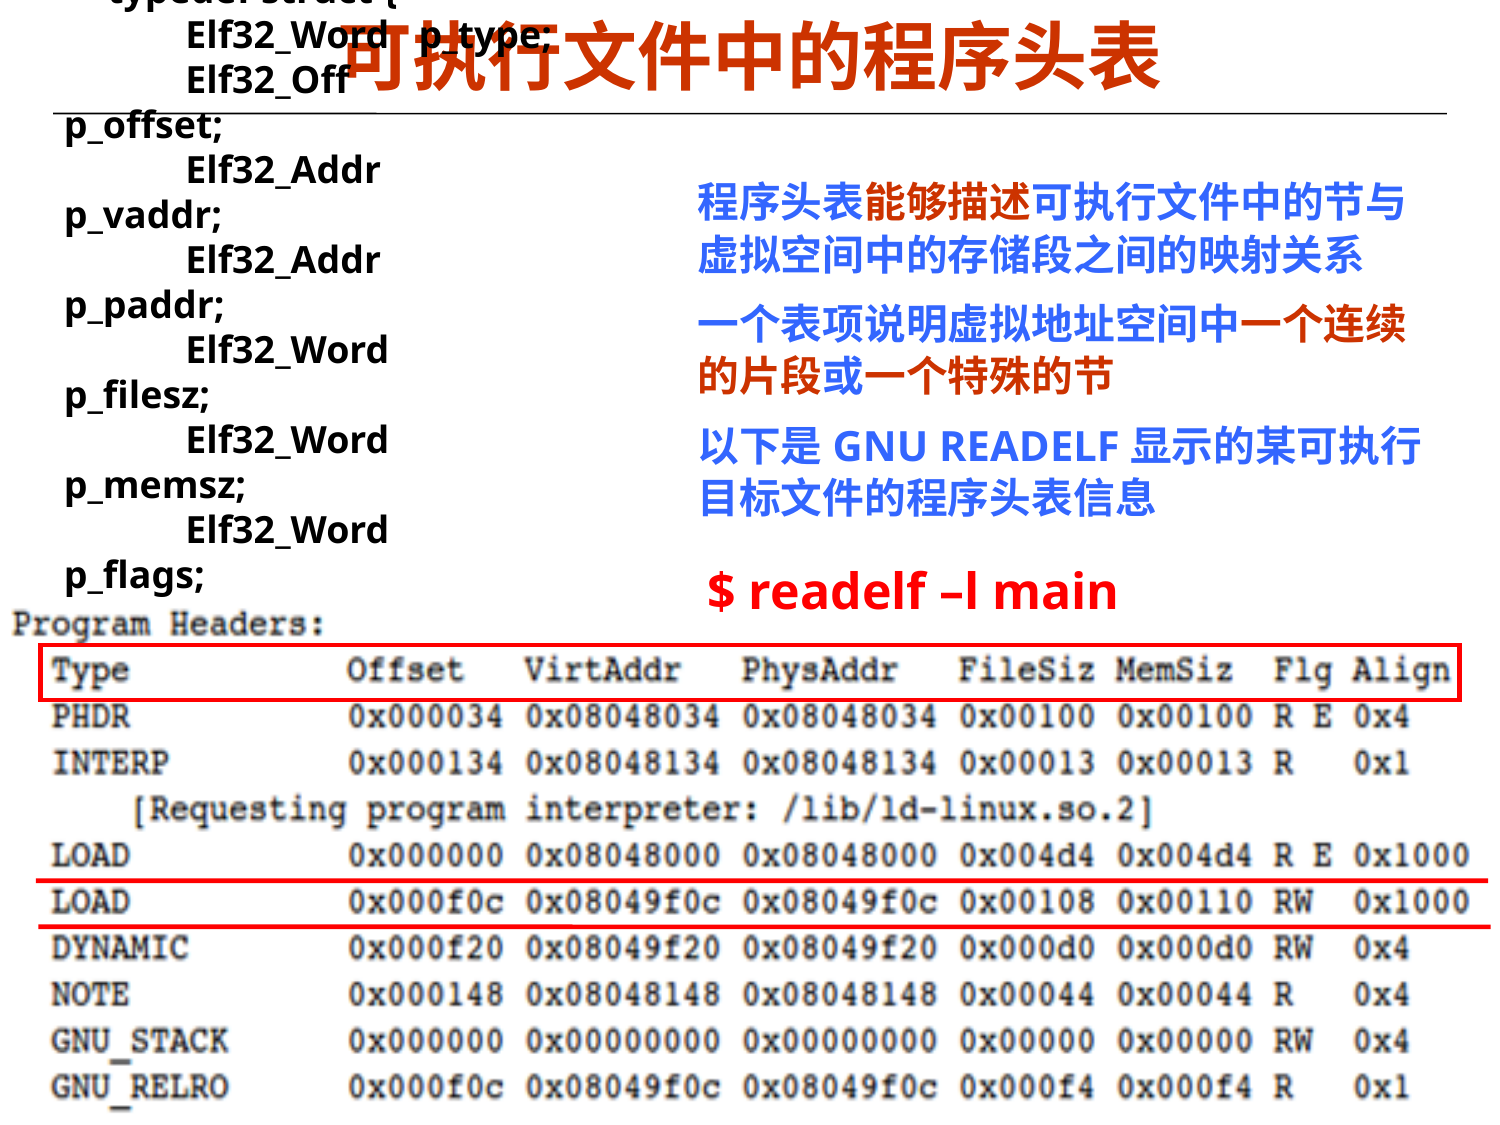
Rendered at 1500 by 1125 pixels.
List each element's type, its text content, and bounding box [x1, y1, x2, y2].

picture [0, 604, 1500, 1125]
text_box $ readelf –l main [692, 552, 1231, 603]
text_box 程序头表能够描述可执行文件中的节与虚拟空间中的存储段之间的映射关系 一个表项说明虚拟地址空间中一个连续的片段或一个特殊的节 以下是GNU READELF显示的某可执行目标文件的程序头表信息 [682, 166, 1451, 530]
text_box typedef struct { Elf32_Word p_type; Elf32_Off p_offset; Elf32_Addr p_vaddr; Elf32_Addr p_paddr; Elf32_Word p_filesz; Elf32_Word p_memsz; Elf32_Word p_flags; Elf32_Word p_align; } Elf32_Phdr; [48, 115, 573, 581]
title 可执行文件中的程序头表 [74, 8, 1426, 102]
